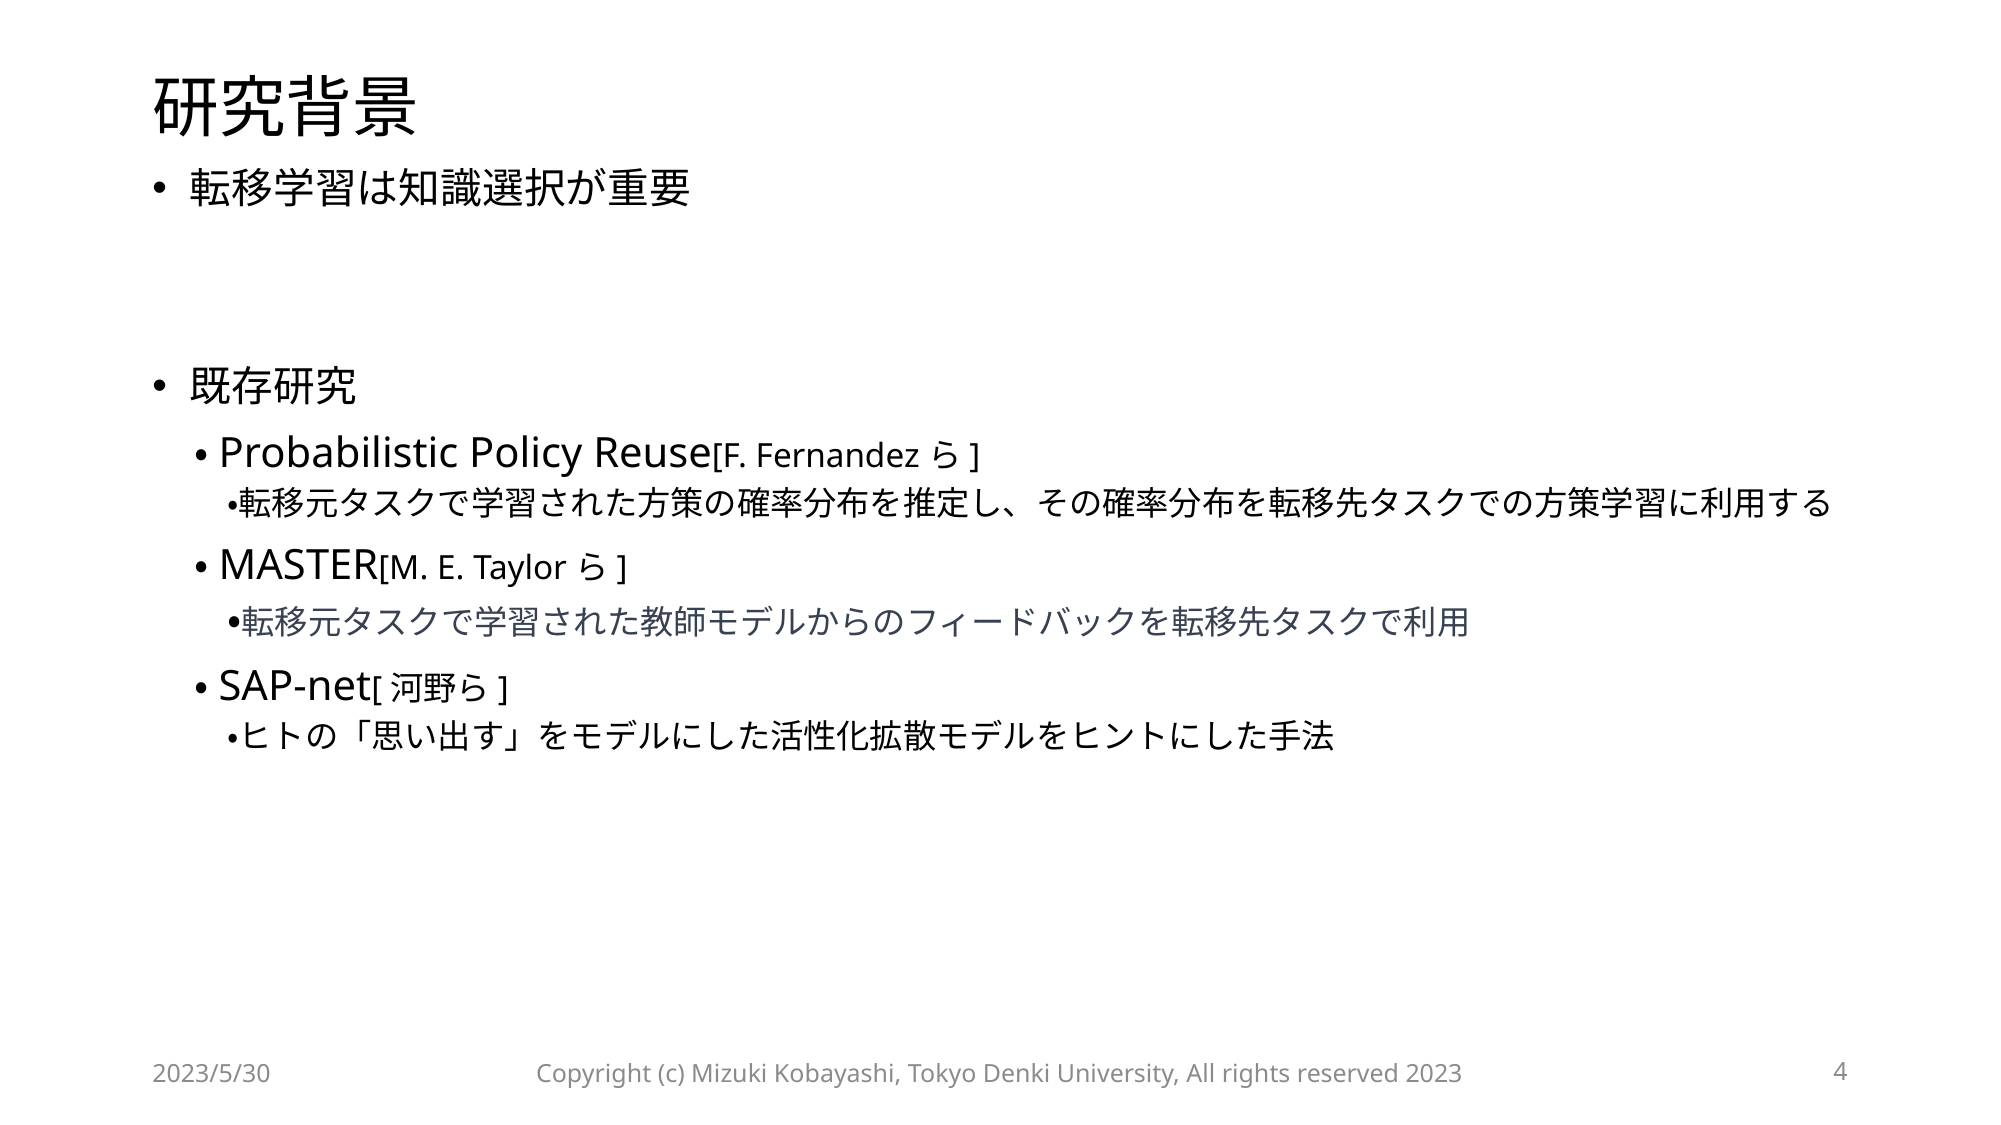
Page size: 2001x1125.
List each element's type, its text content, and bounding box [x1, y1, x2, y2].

slide_number 4 [1412, 1042, 1863, 1103]
footer Copyright (c) Mizuki Kobayashi, Tokyo Denki University, All rights reserved 2023 [365, 1042, 1412, 1103]
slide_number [137, 1042, 365, 1103]
title 研究背景 [137, 59, 1863, 159]
list 転移学習は知識選択が重要 既存研究 ・Probabilistic Policy Reuse[F. Fernandezら] ・転移元タスクで学習された方策の確率分布を推定し、その確率分布を転移先タスクでの方策学習に利用する ・MASTER[M. E. Taylorら] ・転移元タスクで学習された教師モデルからのフィードバックを転移先タスクで利用 ・SAP-net[河野ら] ・ヒトの「思い出す」をモデルにした活性化拡散モデルをヒントにした手法 [137, 159, 1863, 1014]
